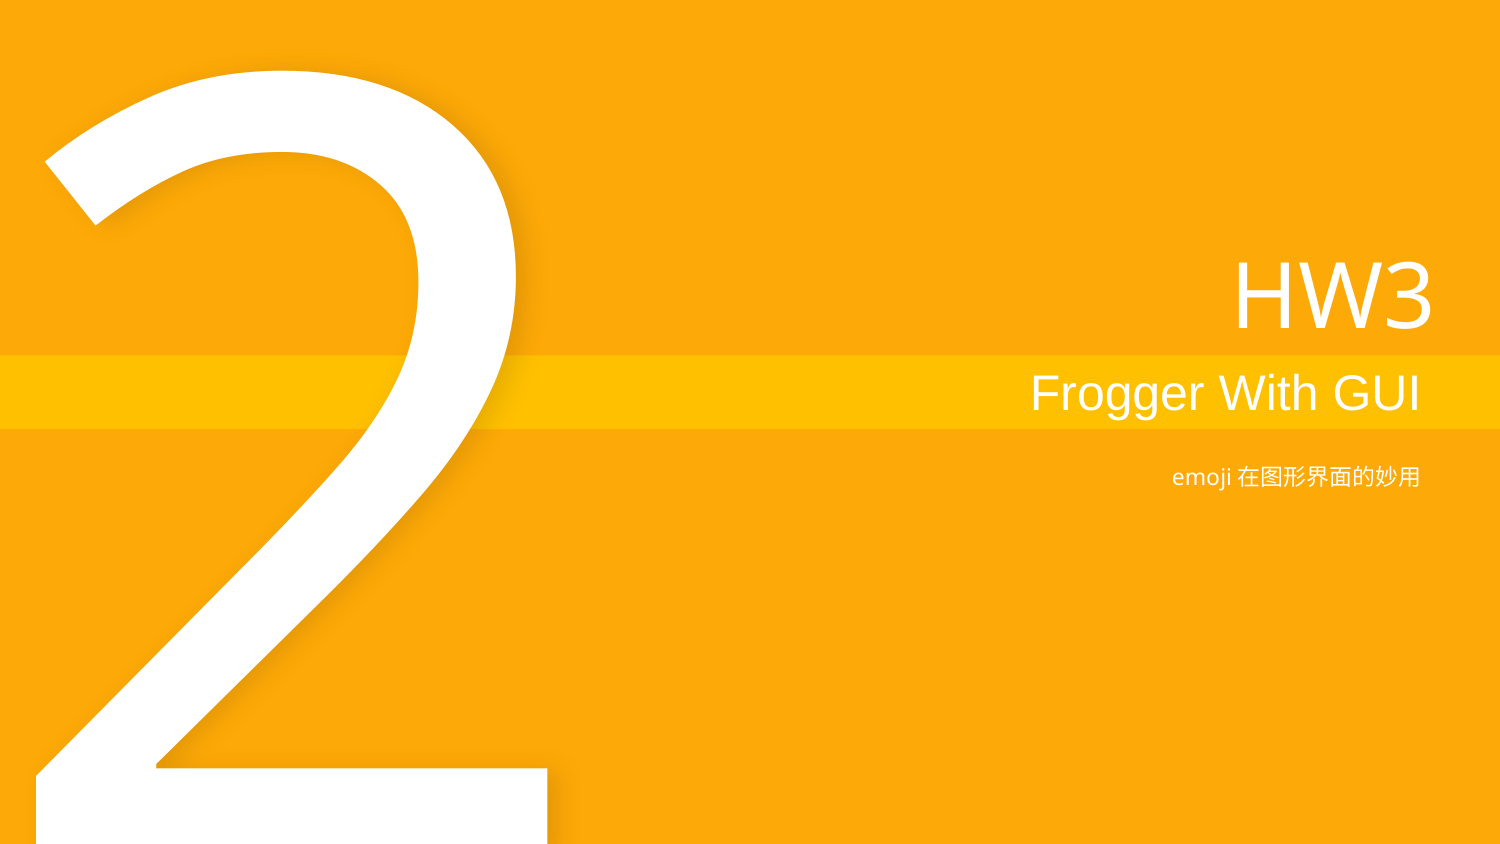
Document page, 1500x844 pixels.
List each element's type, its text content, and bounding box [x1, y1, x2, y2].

text_box 2 [0, 0, 619, 844]
text_box Frogger With GUI [587, 353, 1437, 429]
text_box HW3 [1215, 229, 1451, 354]
text_box emoji在图形界面的妙用 [580, 441, 1437, 498]
text_box [639, 353, 1500, 431]
